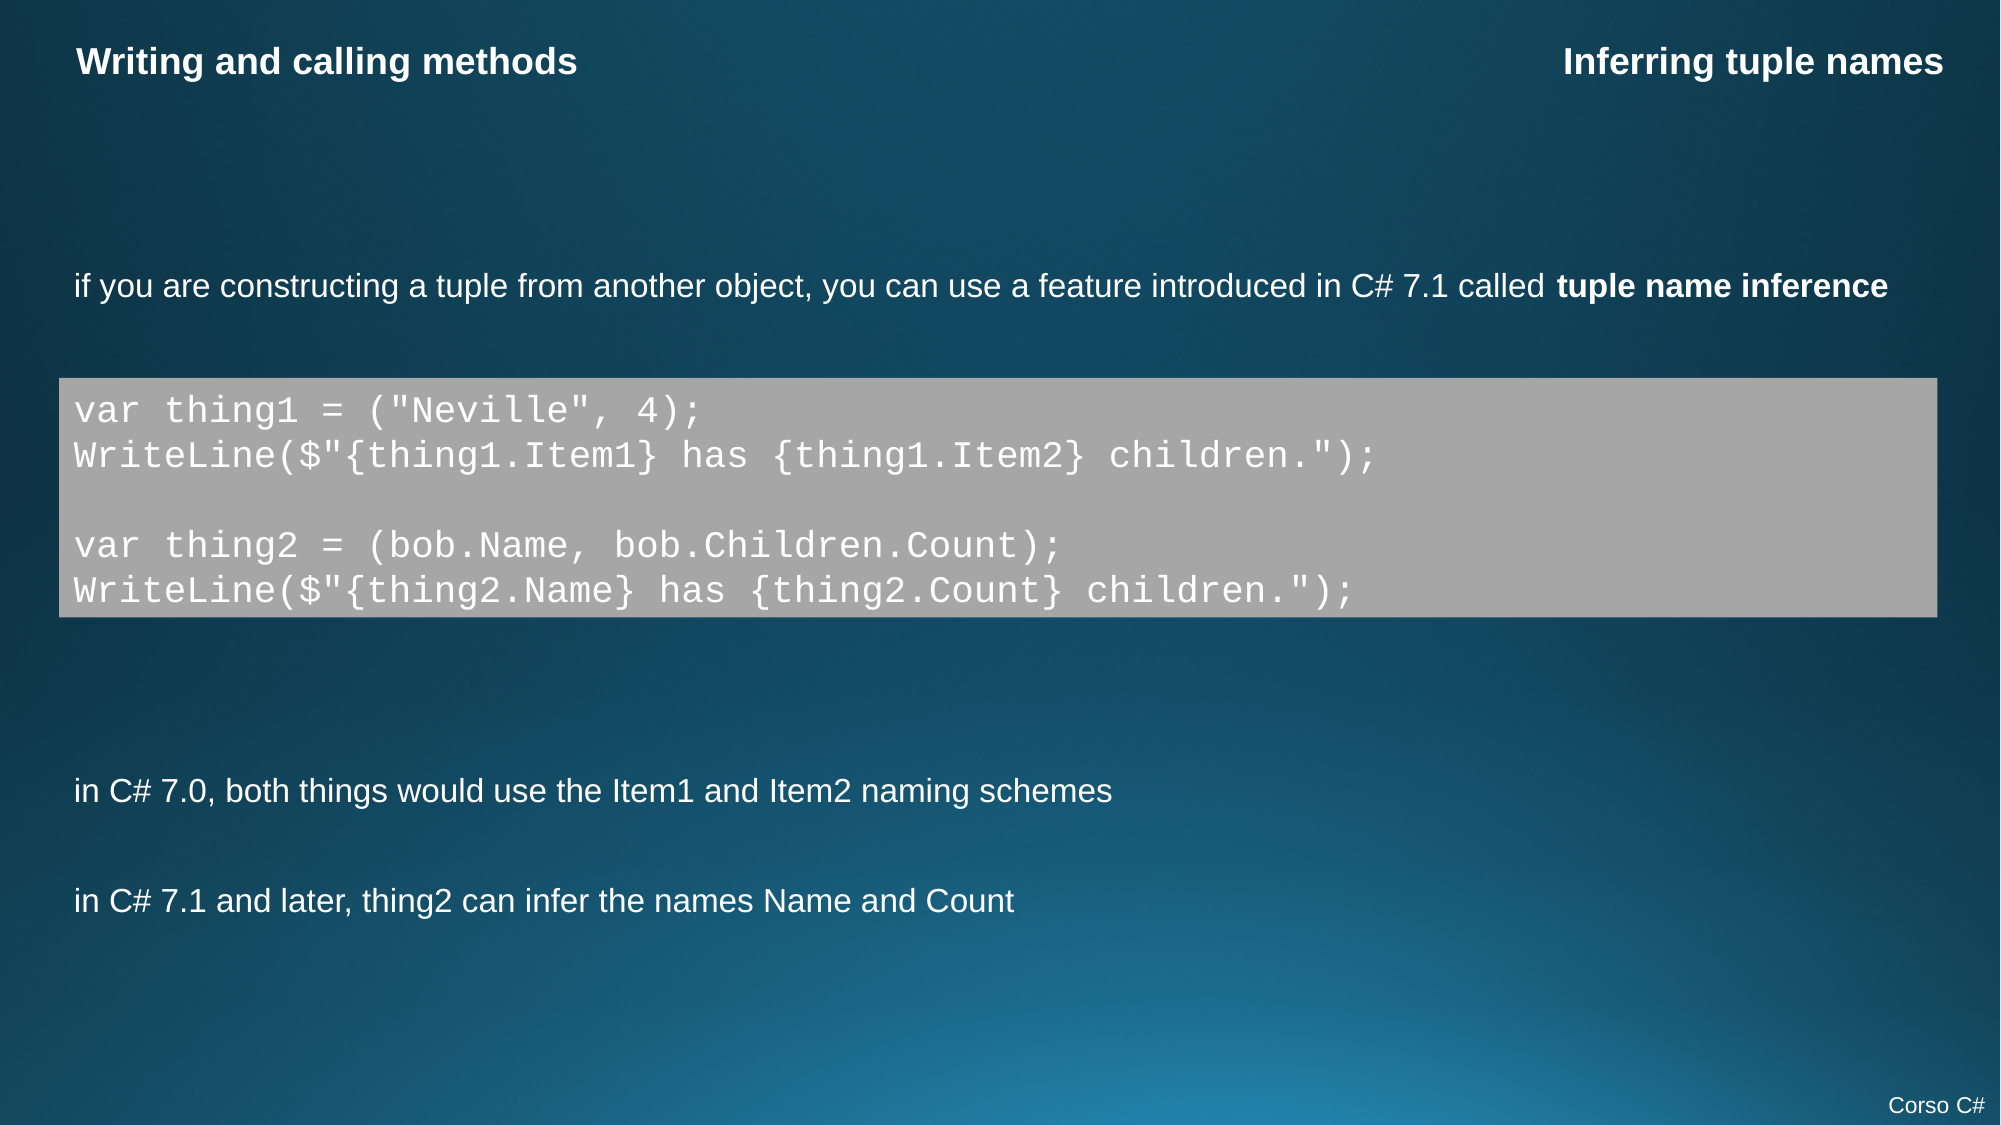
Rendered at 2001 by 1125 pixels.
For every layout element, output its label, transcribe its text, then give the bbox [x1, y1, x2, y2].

text_box if you are constructing a tuple from another object, you can use a feature introduced in C# 7.1 called tuple name inference [59, 237, 1938, 312]
text_box Corso C# [0, 1083, 2000, 1125]
text_box var thing1 = ("Neville", 4); WriteLine($"{thing1.Item1} has {thing1.Item2} children."); var thing2 = (bob.Name, bob.Children.Count); WriteLine($"{thing2.Name} has {thing2.Count} children."); [59, 377, 1938, 618]
text_box Writing and calling methods [61, 29, 594, 89]
text_box Inferring tuple names [1176, 29, 1960, 89]
text_box in C# 7.0, both things would use the Item1 and Item2 naming schemes in C# 7.1 and later, thing2 can infer the names Name and Count [59, 742, 1938, 927]
picture [0, 0, 2001, 1125]
